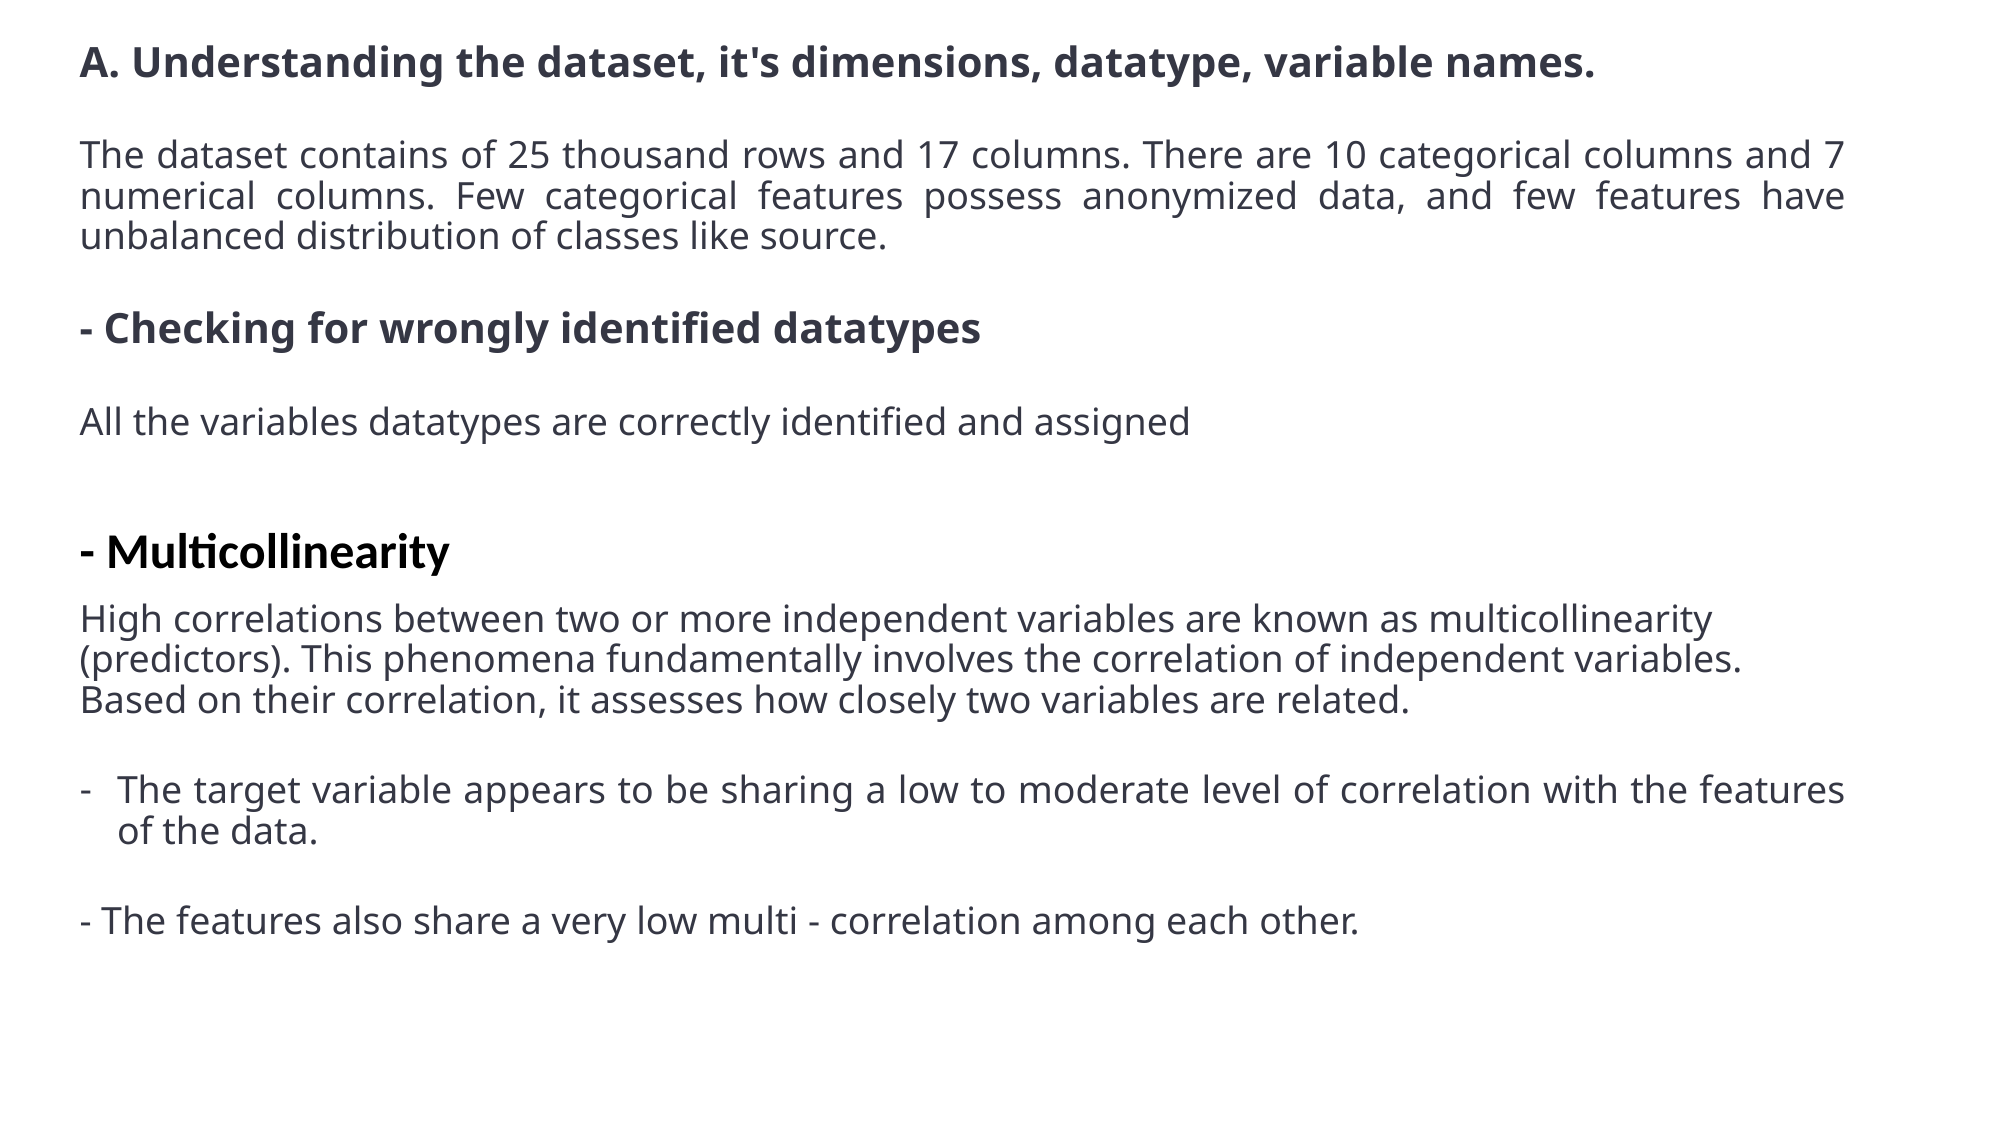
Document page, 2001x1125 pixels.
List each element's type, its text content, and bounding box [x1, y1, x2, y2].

list A. Understanding the dataset, it's dimensions, datatype, variable names. The dataset contains of 25 thousand rows and 17 columns. There are 10 categorical columns and 7 numerical columns. Few categorical features possess anonymized data, and few features have unbalanced distribution of classes like source. - Checking for wrongly identified datatypes All the variables datatypes are correctly identified and assigned - Multicollinearity High correlations between two or more independent variables are known as multicollinearity (predictors). This phenomena fundamentally involves the correlation of independent variables. Based on their correlation, it assesses how closely two variables are related. The target variable appears to be sharing a low to moderate level of correlation with the features of the data. - The features also share a very low multi - correlation among each other. [64, 33, 1863, 1086]
